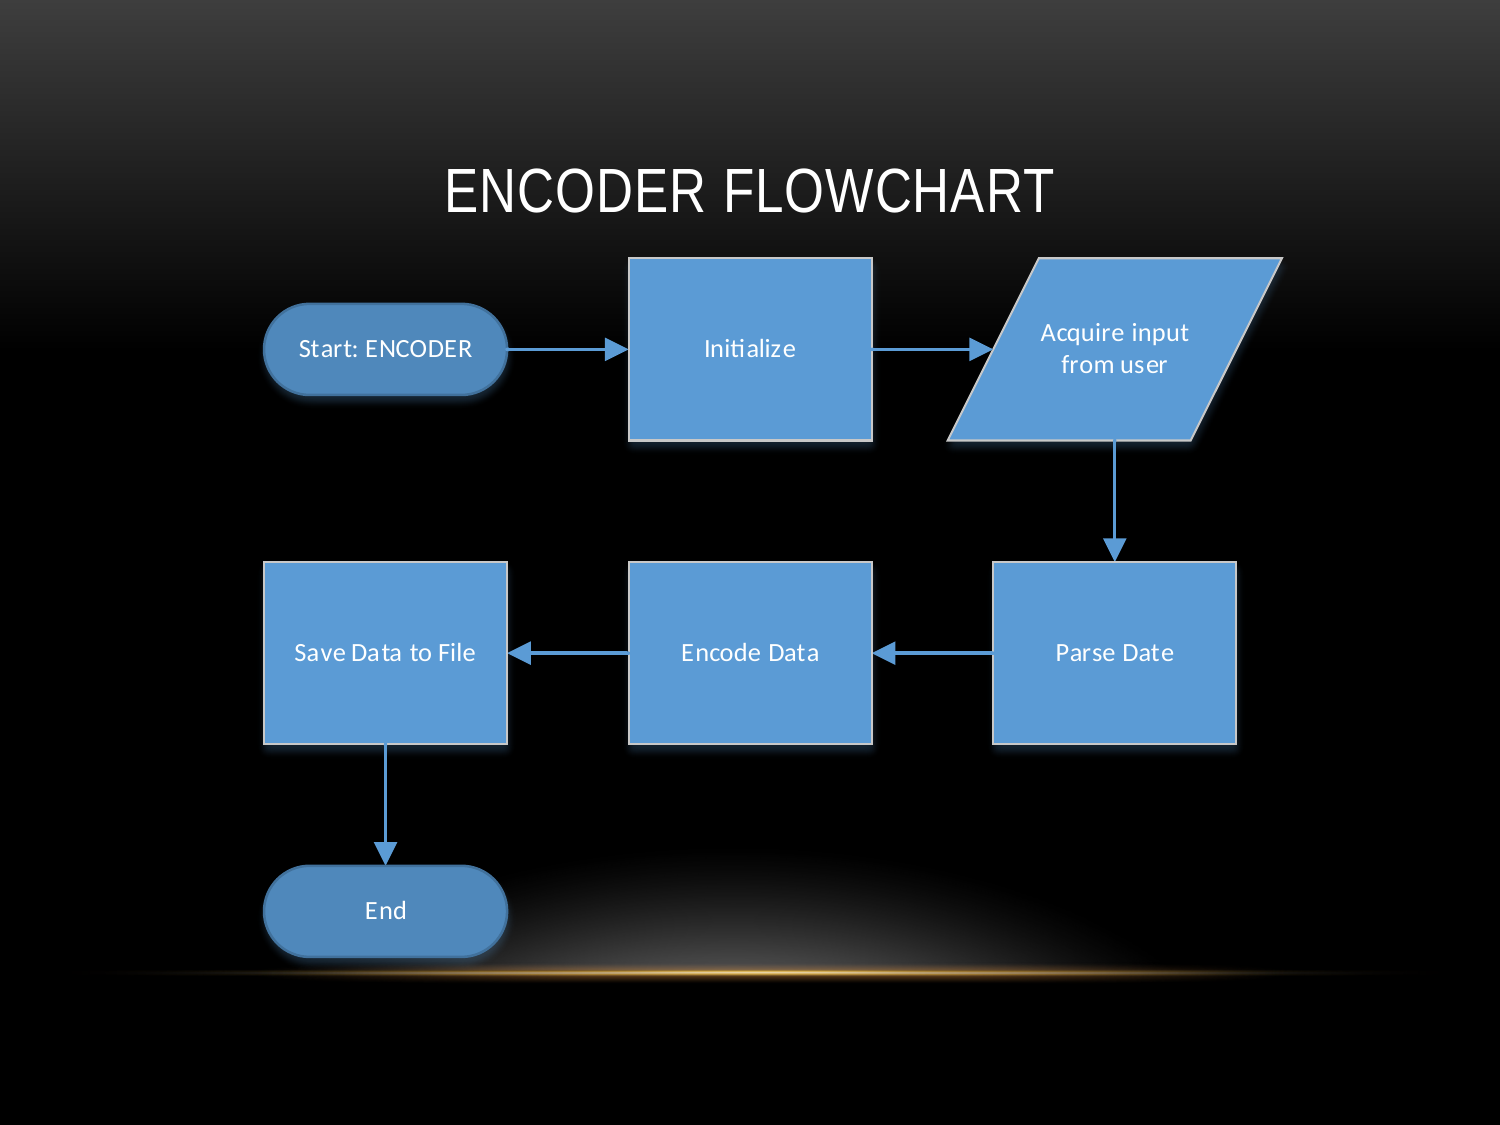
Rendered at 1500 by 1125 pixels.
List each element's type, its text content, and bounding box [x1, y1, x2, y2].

title Encoder Flowchart [99, 45, 1400, 233]
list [249, 249, 1296, 976]
picture [0, 1, 1500, 1125]
